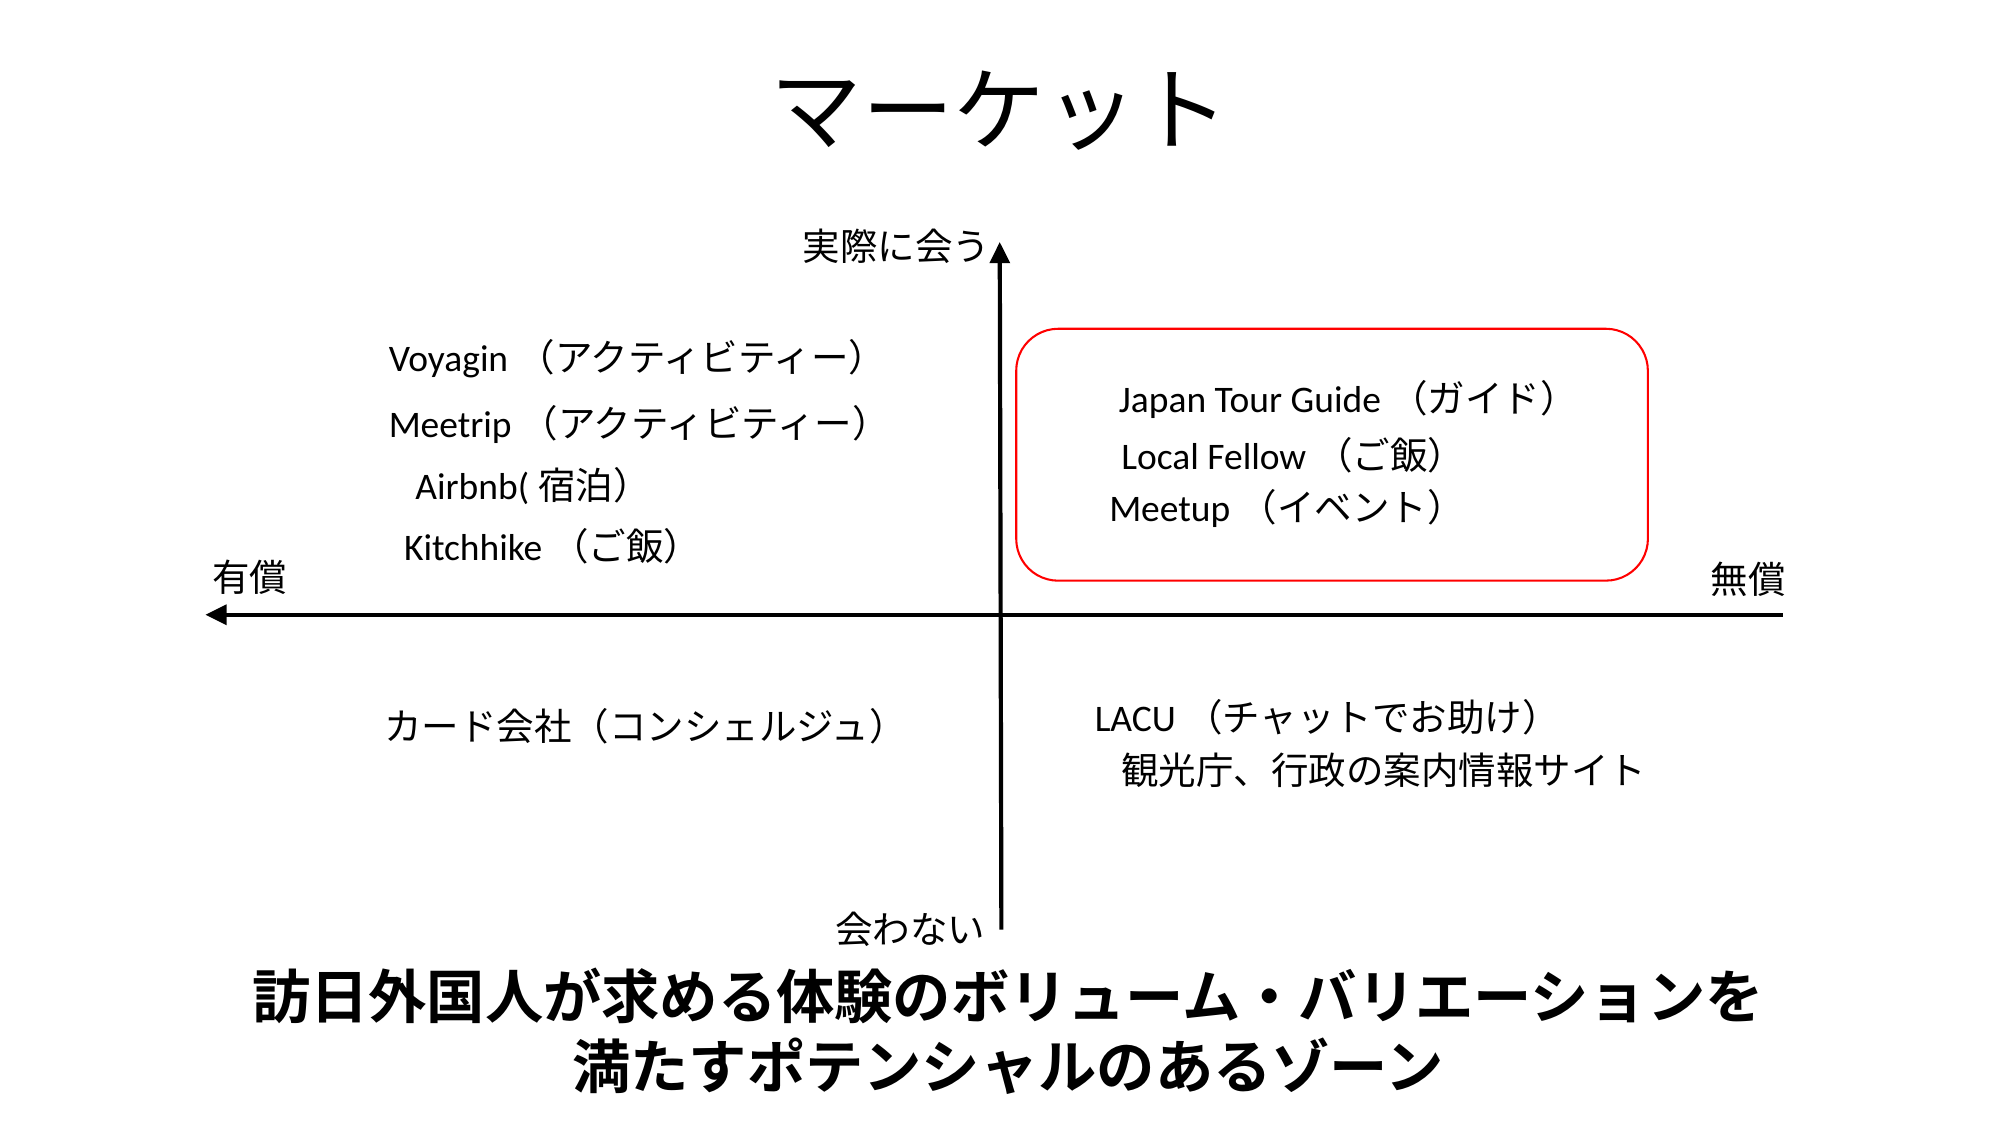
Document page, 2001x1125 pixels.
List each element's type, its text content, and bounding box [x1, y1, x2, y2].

title マーケット [137, 4, 1863, 223]
text_box 観光庁、行政の案内情報サイト [1106, 739, 1662, 800]
text_box Local Fellow（ご飯） [1106, 424, 1481, 485]
text_box Voyagin（アクティビティー） [374, 326, 902, 387]
text_box 実際に会う [788, 215, 1006, 275]
text_box Japan Tour Guide（ガイド） [1104, 367, 1593, 428]
text_box カード会社（コンシェルジュ） [369, 695, 922, 756]
text_box Kitchhike（ご飯） [389, 515, 717, 576]
text_box Airbnb(宿泊） [400, 454, 666, 515]
text_box 会わない [820, 898, 1000, 952]
text_box 訪日外国人が求める体験のボリューム・バリエーションを 満たすポテンシャルのあるゾーン [46, 952, 1970, 1108]
text_box Meetrip（アクティビティー） [374, 392, 905, 453]
text_box 無償 [1695, 548, 1801, 608]
text_box 有償 [197, 546, 303, 607]
text_box [1015, 327, 1649, 582]
text_box Meetup（イベント） [1094, 476, 1480, 537]
text_box LACU（チャットでお助け） [1080, 686, 1575, 747]
